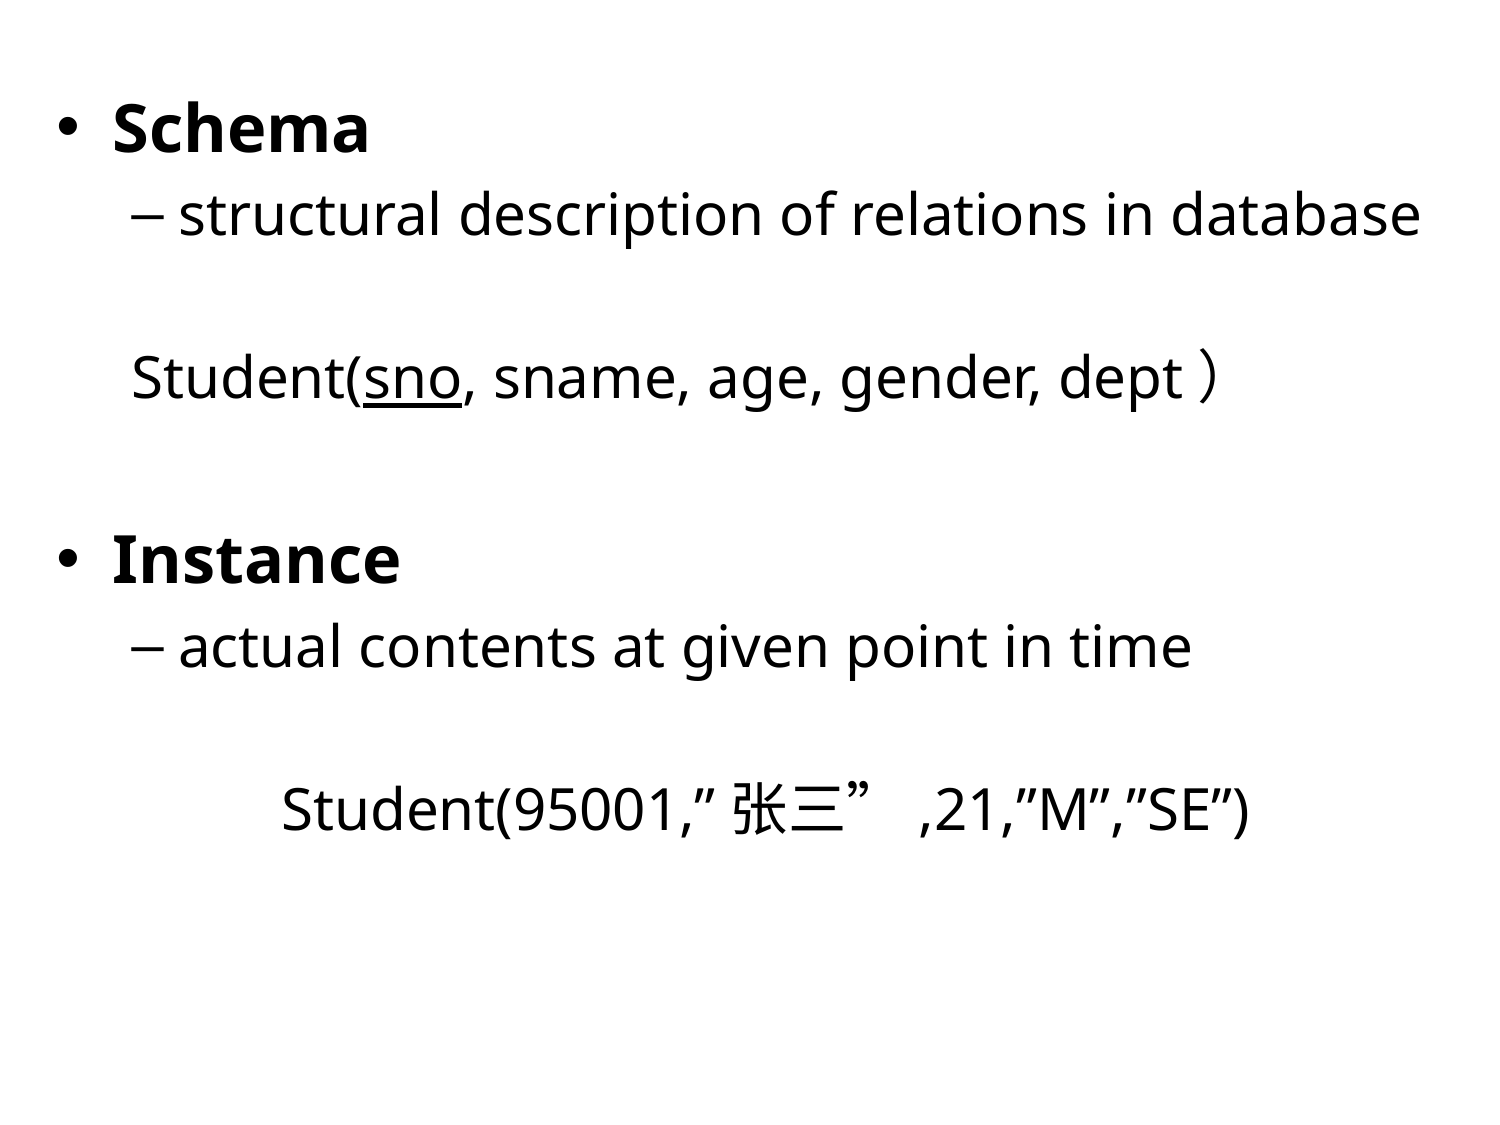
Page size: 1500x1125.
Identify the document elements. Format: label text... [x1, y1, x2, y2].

list Schema structural description of relations in database Student(sno, sname, age, gender, dept） Instance actual contents at given point in time Student(95001,”张三”,21,”M”,”SE”) [41, 78, 1459, 1005]
